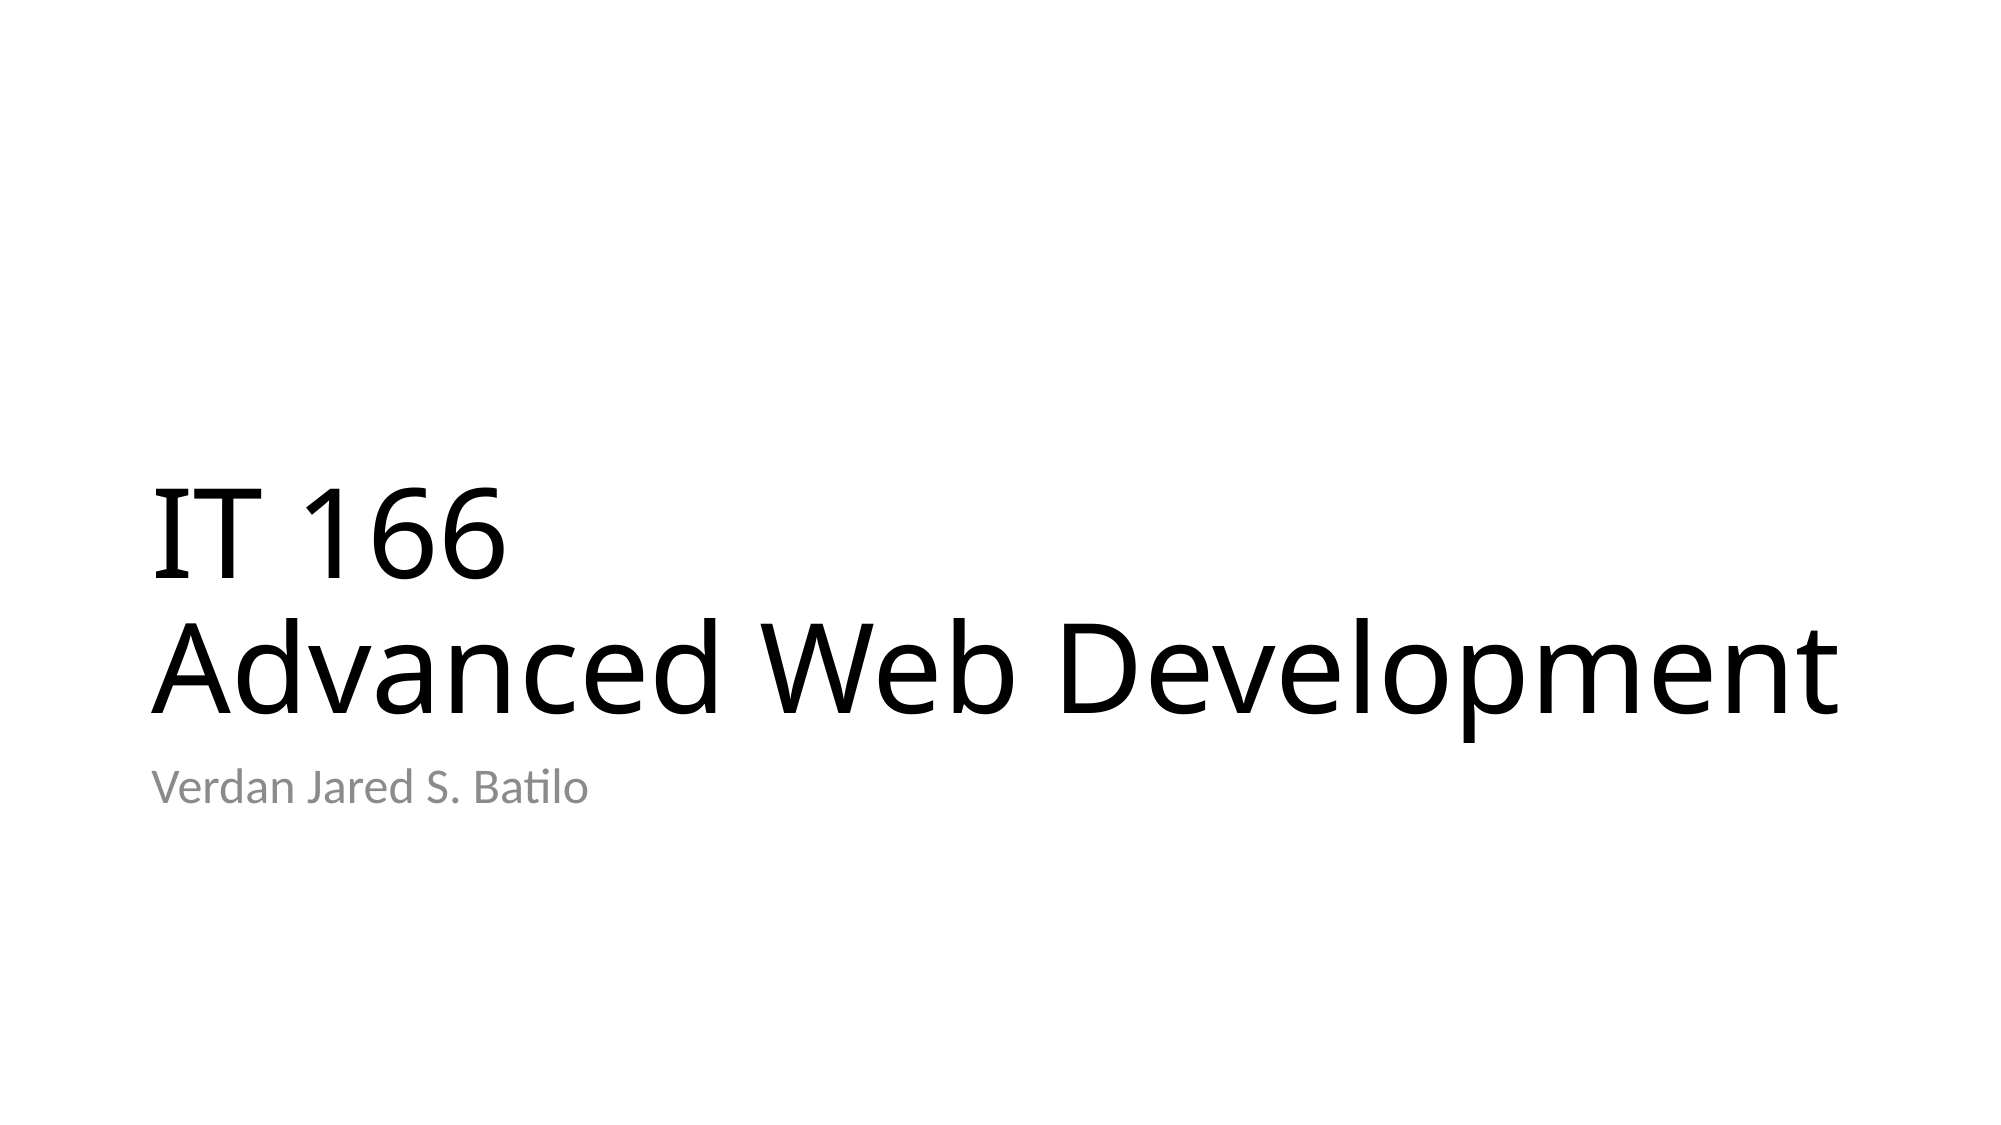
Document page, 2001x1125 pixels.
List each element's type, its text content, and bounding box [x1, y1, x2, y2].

list Verdan Jared S. Batilo [136, 752, 1862, 999]
title IT 166 Advanced Web Development [136, 280, 1862, 749]
